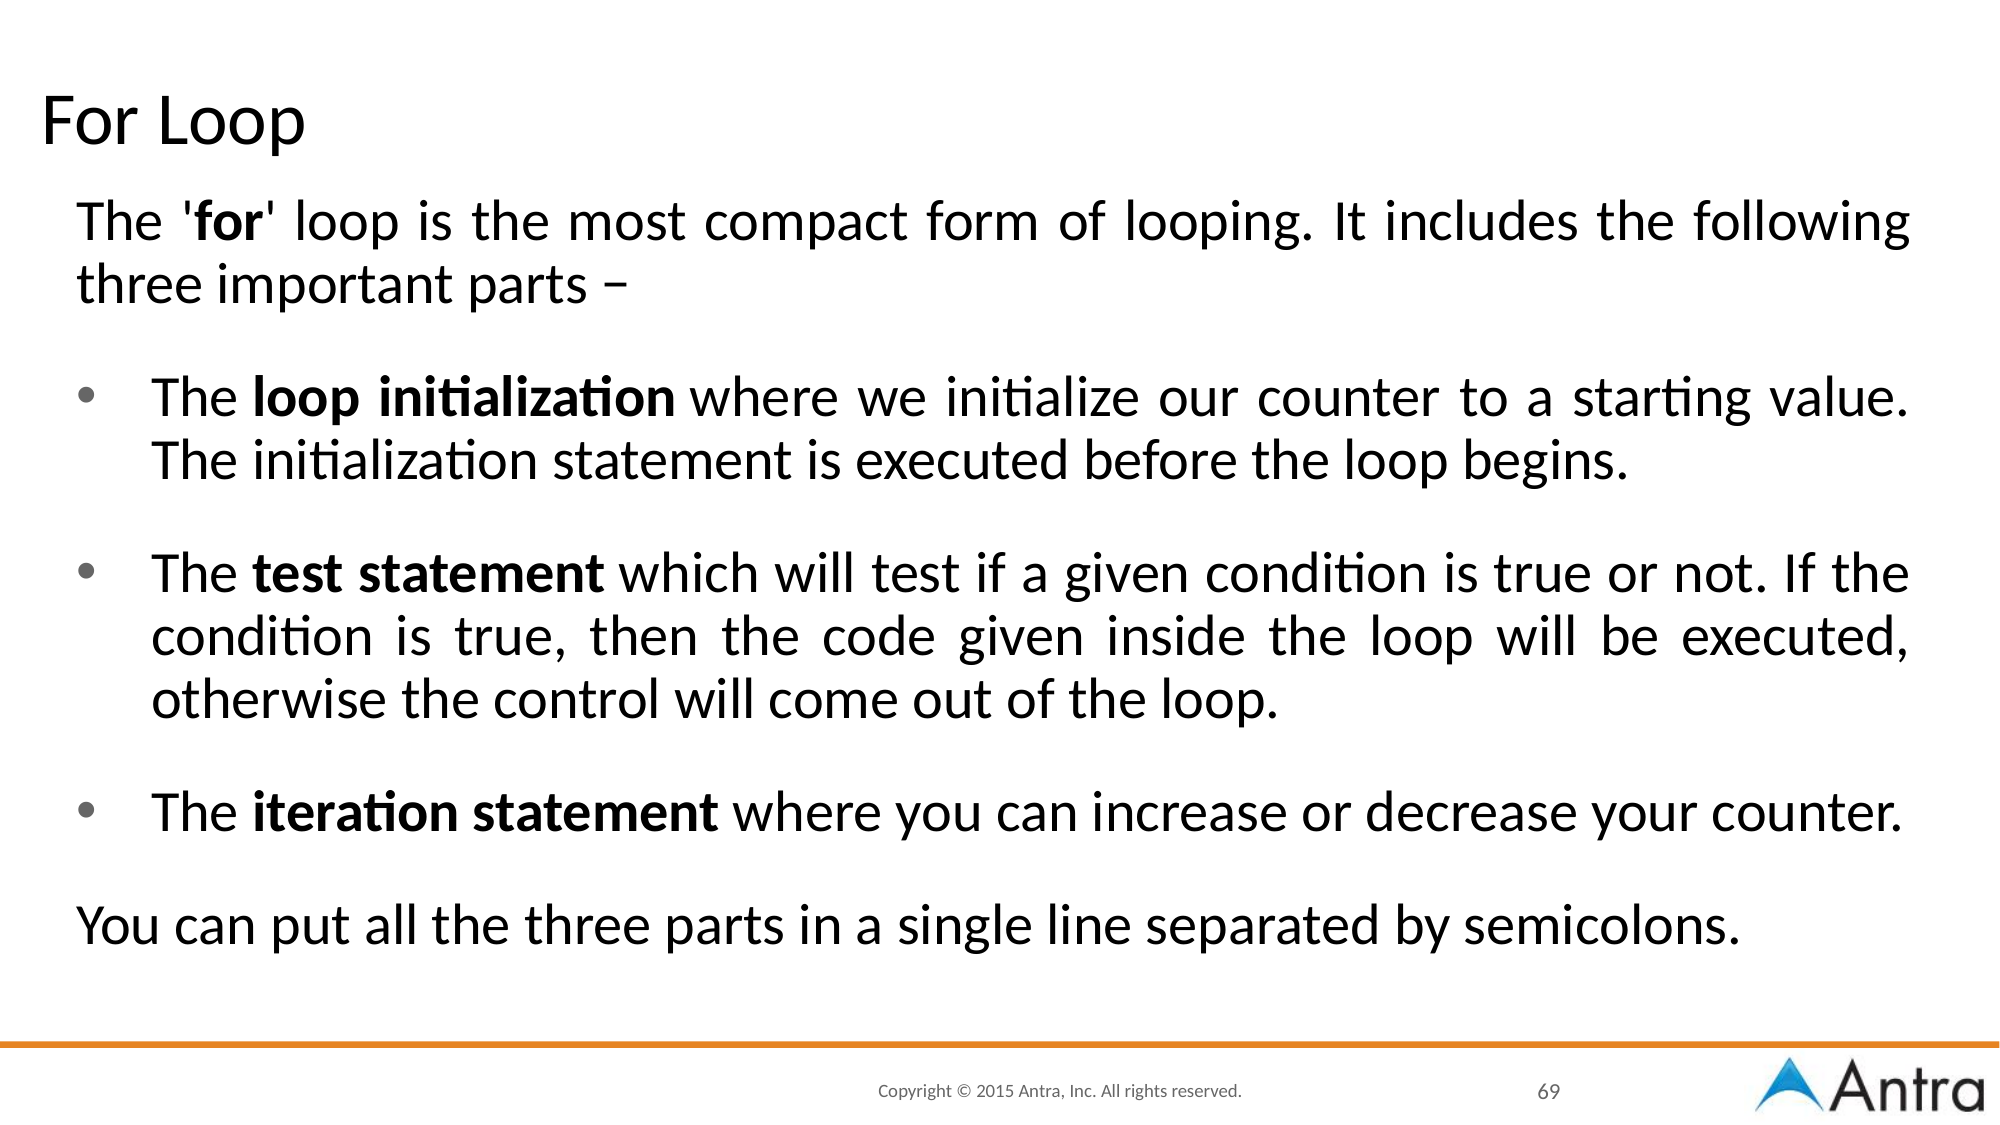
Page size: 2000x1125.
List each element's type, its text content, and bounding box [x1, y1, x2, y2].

picture [1744, 1048, 1994, 1122]
list The 'for' loop is the most compact form of looping. It includes the following three important parts − The loop initialization where we initialize our counter to a starting value. The initialization statement is executed before the loop begins. The test statement which will test if a given condition is true or not. If the condition is true, then the code given inside the loop will be executed, otherwise the control will come out of the loop. The iteration statement where you can increase or decrease your counter. You can put all the three parts in a single line separated by semicolons. [75, 190, 1912, 841]
title For Loop [41, 57, 1867, 159]
slide_number ‹#› [1498, 1075, 1561, 1106]
